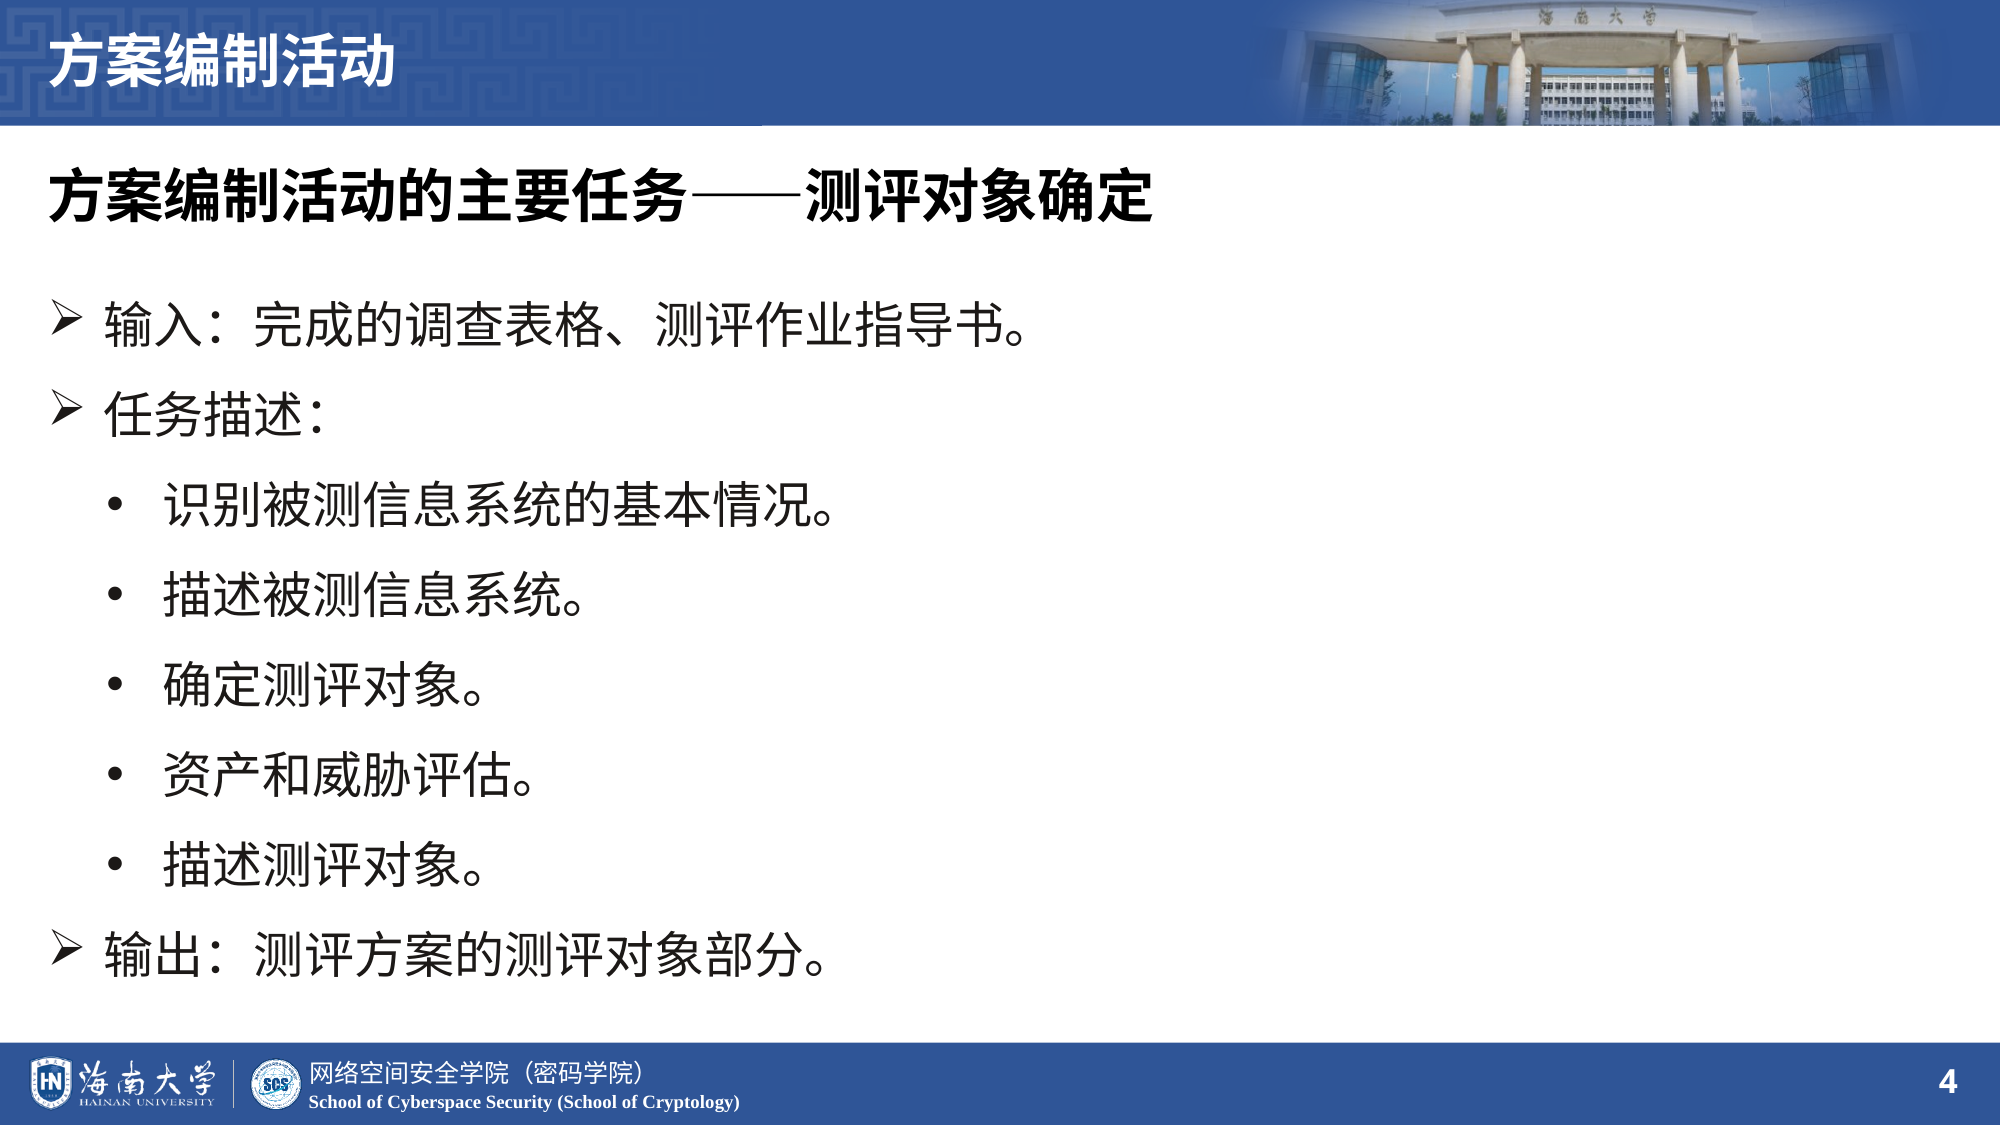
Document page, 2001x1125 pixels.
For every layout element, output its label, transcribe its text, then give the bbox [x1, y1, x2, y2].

slide_number 4 [1522, 1053, 1973, 1114]
picture [27, 1054, 219, 1113]
picture [245, 1053, 306, 1114]
list 方案编制活动 [32, 17, 1297, 109]
list 输入：完成的调查表格、测评作业指导书。 任务描述： 识别被测信息系统的基本情况。 描述被测信息系统。 确定测评对象。 资产和威胁评估。 描述测评对象。 输出：测评方案的测评对象部分。 [32, 255, 1968, 997]
list 方案编制活动的主要任务——测评对象确定 [32, 151, 1968, 245]
picture [1190, 0, 2000, 126]
